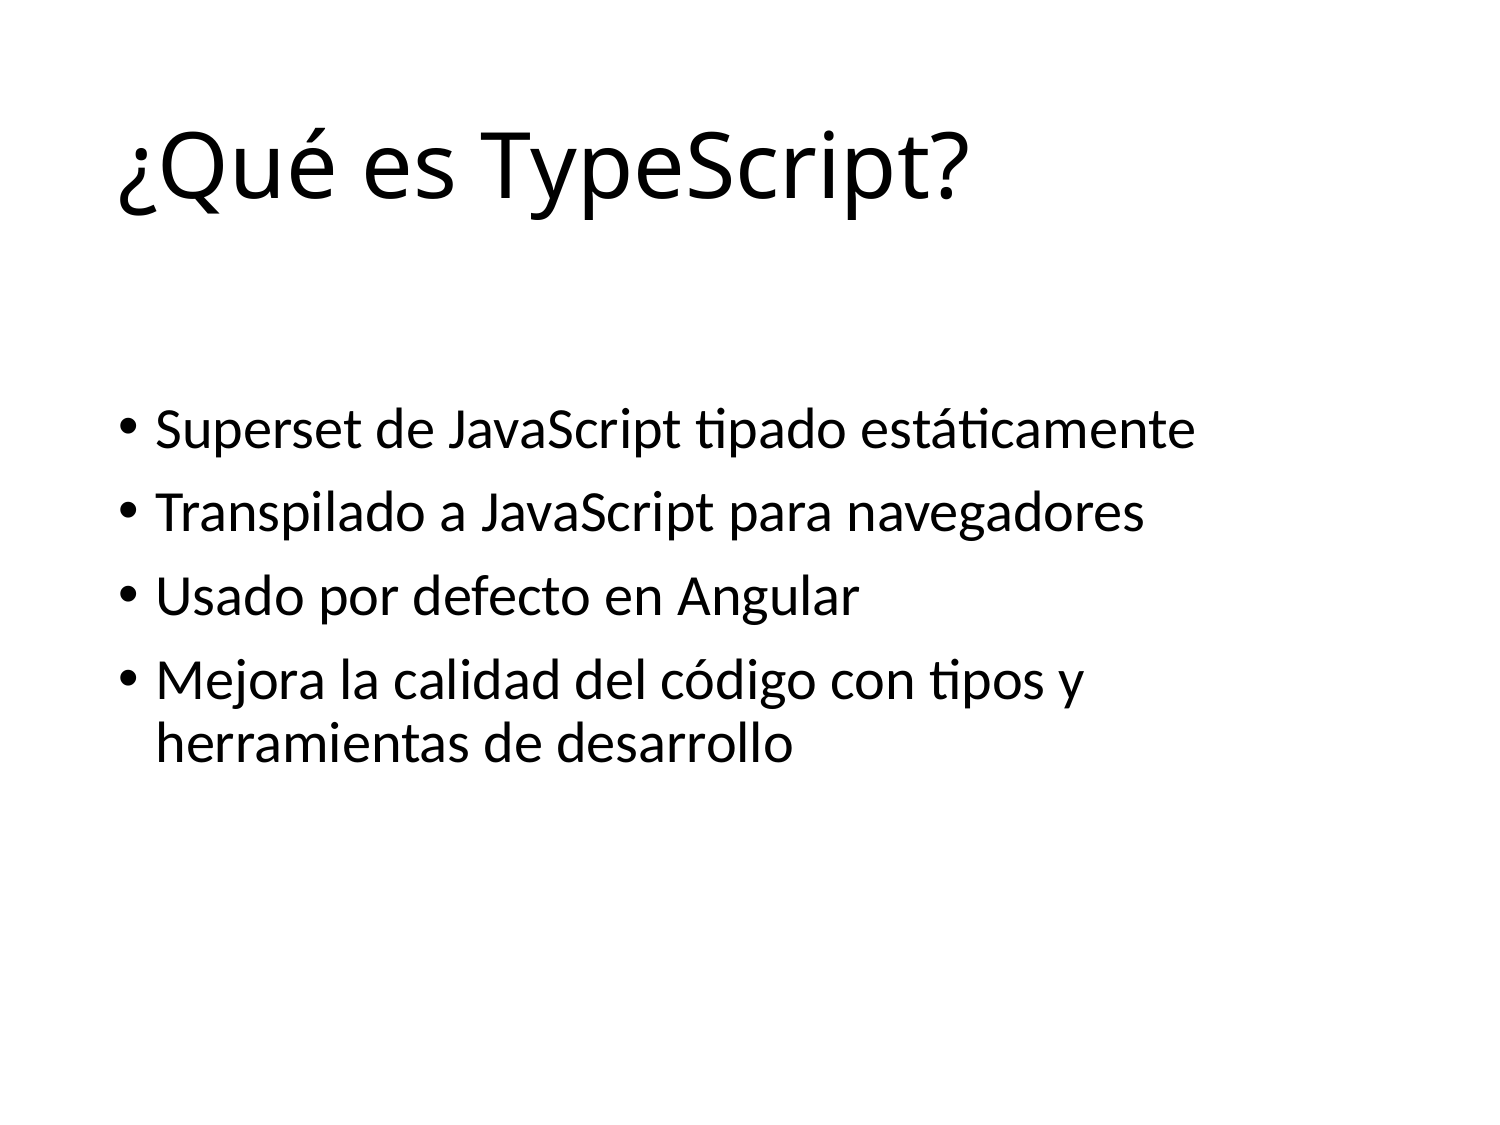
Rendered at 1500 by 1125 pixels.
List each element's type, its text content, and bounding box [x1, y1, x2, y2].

list Superset de JavaScript tipado estáticamente Transpilado a JavaScript para navegadores Usado por defecto en Angular Mejora la calidad del código con tipos y herramientas de desarrollo [103, 299, 1397, 1014]
title ¿Qué es TypeScript? [103, 59, 1397, 278]
